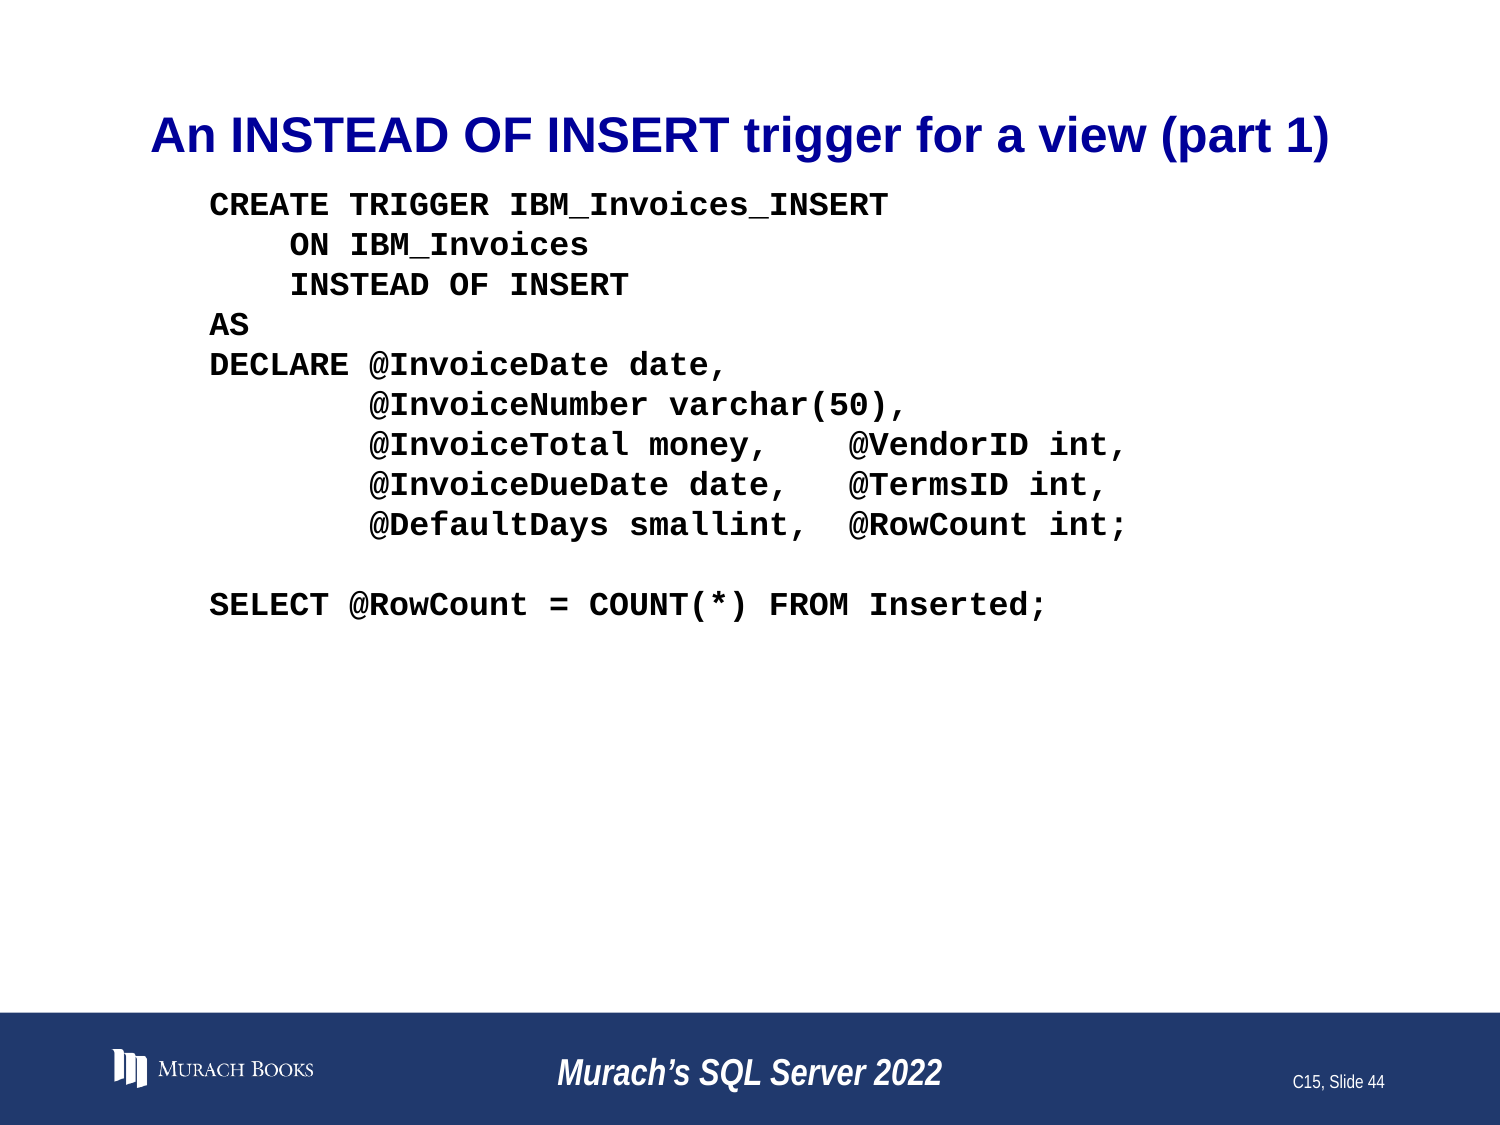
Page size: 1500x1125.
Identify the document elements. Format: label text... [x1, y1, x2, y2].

slide_number C15, Slide 44 [1087, 1025, 1400, 1100]
footer [12, 1025, 450, 1100]
list CREATE TRIGGER IBM_Invoices_INSERT ON IBM_Invoices INSTEAD OF INSERT AS DECLARE @InvoiceDate date, @InvoiceNumber varchar(50), @InvoiceTotal money, @VendorID int, @InvoiceDueDate date, @TermsID int, @DefaultDays smallint, @RowCount int; SELECT @RowCount = COUNT(*) FROM Inserted; [137, 174, 1350, 975]
title An INSTEAD OF INSERT trigger for a view (part 1) [150, 102, 1350, 164]
slide_number Murach’s SQL Server 2022 [450, 1025, 1050, 1100]
